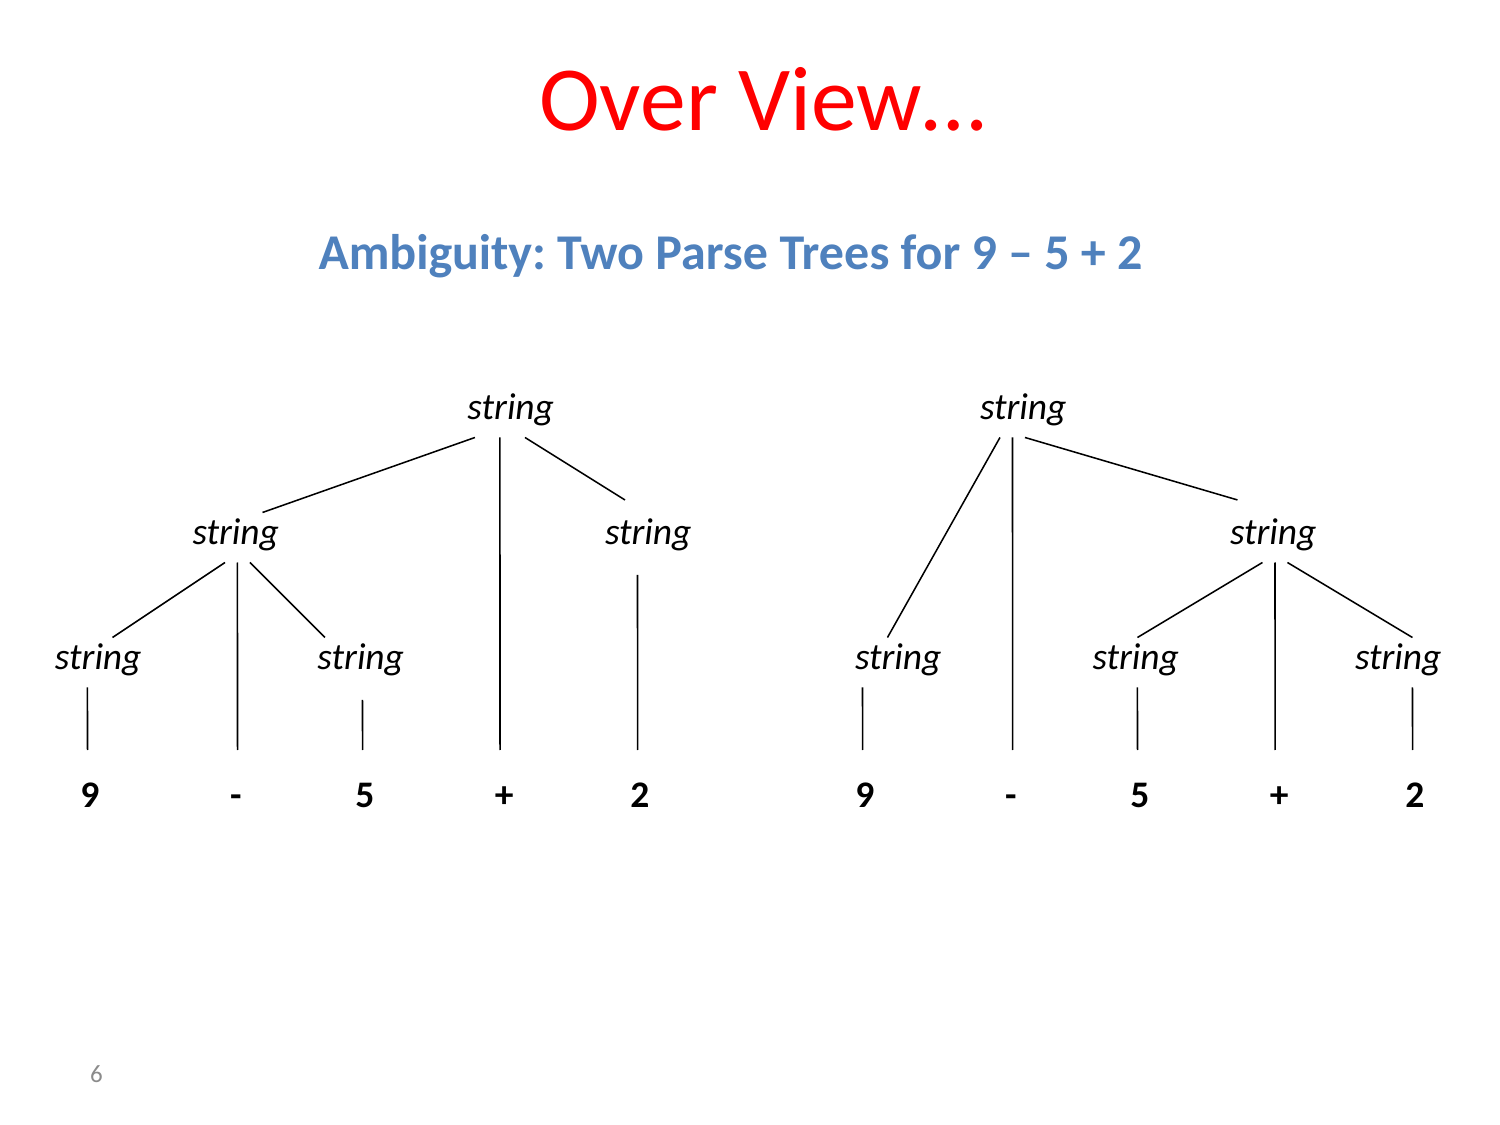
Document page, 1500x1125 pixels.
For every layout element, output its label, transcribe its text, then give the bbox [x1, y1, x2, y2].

slide_number 6 [75, 1042, 425, 1103]
text_box string [1340, 624, 1457, 685]
text_box + [1254, 762, 1304, 823]
text_box - [215, 762, 257, 823]
text_box 2 [615, 762, 665, 823]
text_box 5 [1115, 762, 1165, 823]
text_box + [479, 762, 529, 823]
text_box string [177, 499, 295, 560]
text_box string [452, 374, 569, 435]
text_box string [1215, 499, 1332, 560]
text_box string [840, 624, 957, 685]
text_box string [965, 374, 1082, 435]
text_box 5 [340, 762, 390, 823]
text_box Ambiguity: Two Parse Trees for 9 – 5 + 2 [303, 212, 1158, 288]
text_box string [590, 499, 707, 560]
text_box 9 [840, 762, 890, 823]
text_box 9 [65, 762, 115, 823]
text_box string [302, 624, 419, 685]
text_box string [1077, 624, 1195, 685]
title Over View… [75, 24, 1450, 163]
text_box string [40, 624, 157, 685]
text_box - [990, 762, 1032, 823]
text_box 2 [1390, 762, 1440, 823]
